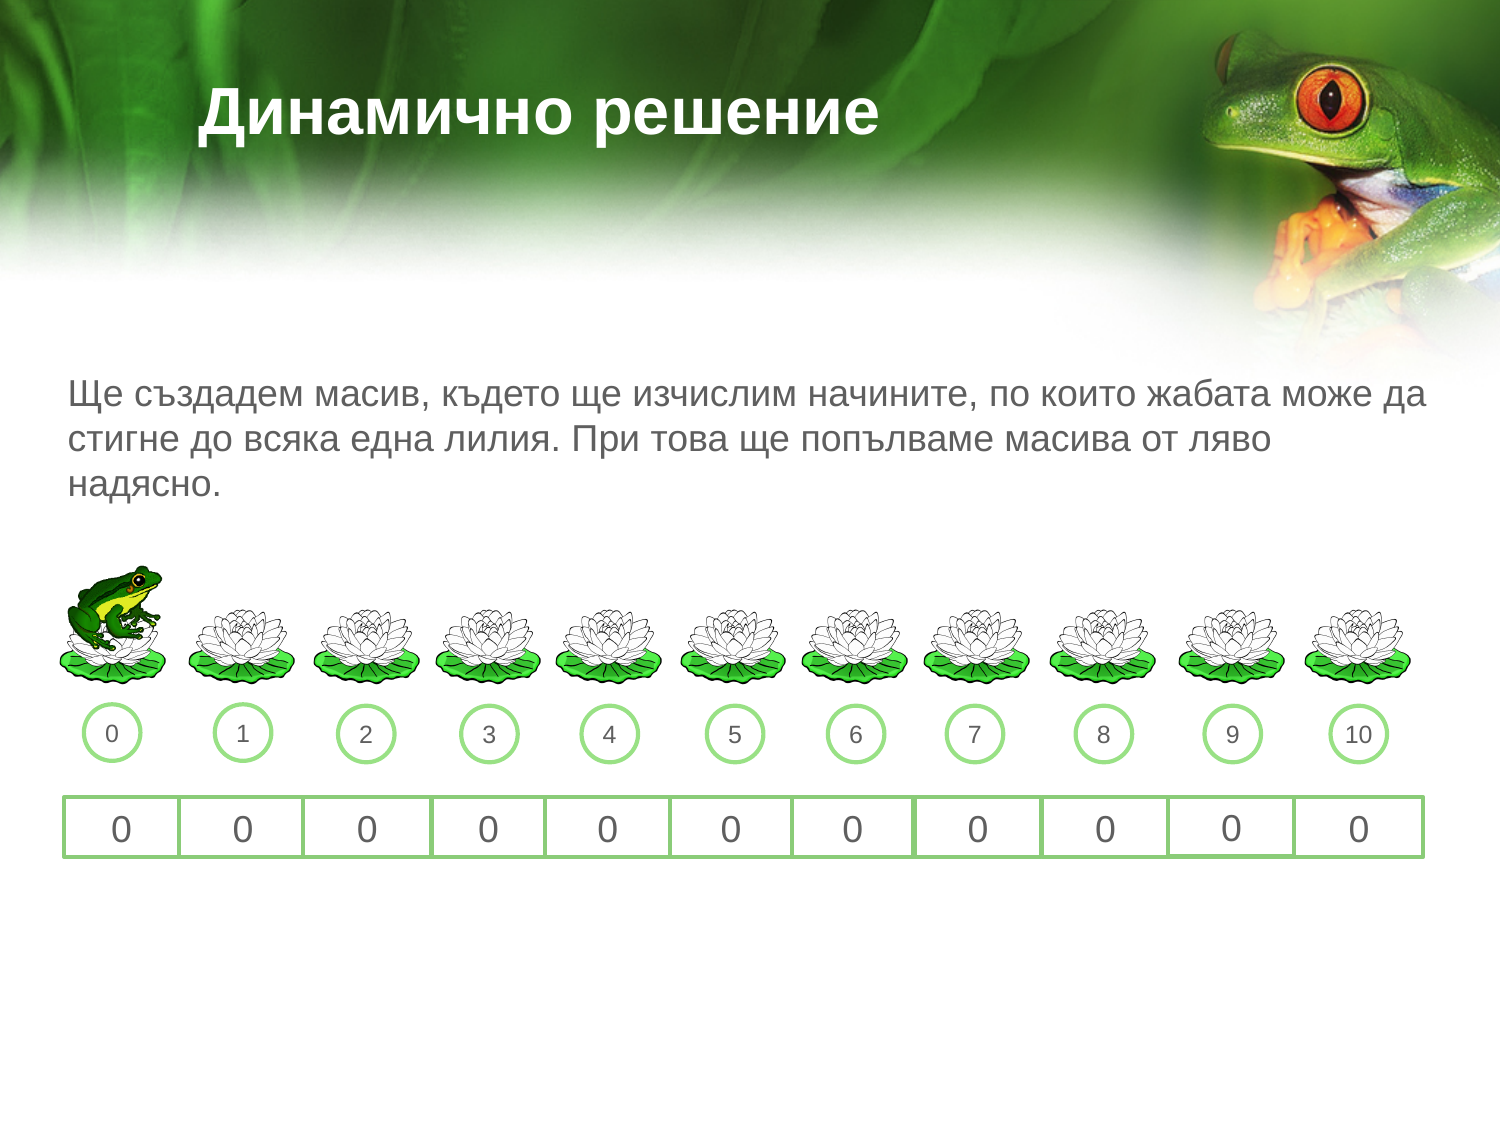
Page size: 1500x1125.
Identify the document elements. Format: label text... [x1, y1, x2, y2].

text_box 6 [825, 703, 887, 765]
text_box 7 [944, 703, 1006, 765]
text_box 0 [1292, 795, 1425, 859]
text_box 0 [1040, 795, 1166, 859]
picture [0, 0, 1500, 1125]
text_box 0 [177, 795, 301, 859]
text_box 0 [668, 795, 790, 859]
text_box 8 [1073, 703, 1135, 765]
text_box 0 [301, 795, 430, 859]
text_box 0 [790, 795, 913, 859]
text_box 0 [81, 702, 143, 763]
text_box 4 [579, 703, 641, 765]
text_box 3 [459, 703, 520, 765]
text_box 0 [430, 795, 543, 859]
text_box 2 [335, 703, 397, 765]
text_box 0 [62, 795, 177, 859]
title Динамично решение [182, 54, 1247, 162]
text_box 10 [1328, 703, 1390, 765]
text_box 9 [1202, 703, 1264, 765]
text_box 0 [1166, 795, 1292, 859]
text_box Ще създадем масив, където ще изчислим начините, по които жабата може да стигне до всяка една лилия. При това ще попълваме масива от ляво надясно. [53, 361, 1447, 512]
text_box 5 [704, 703, 766, 765]
text_box 0 [543, 795, 668, 859]
text_box 1 [212, 702, 274, 763]
text_box 0 [913, 795, 1040, 859]
